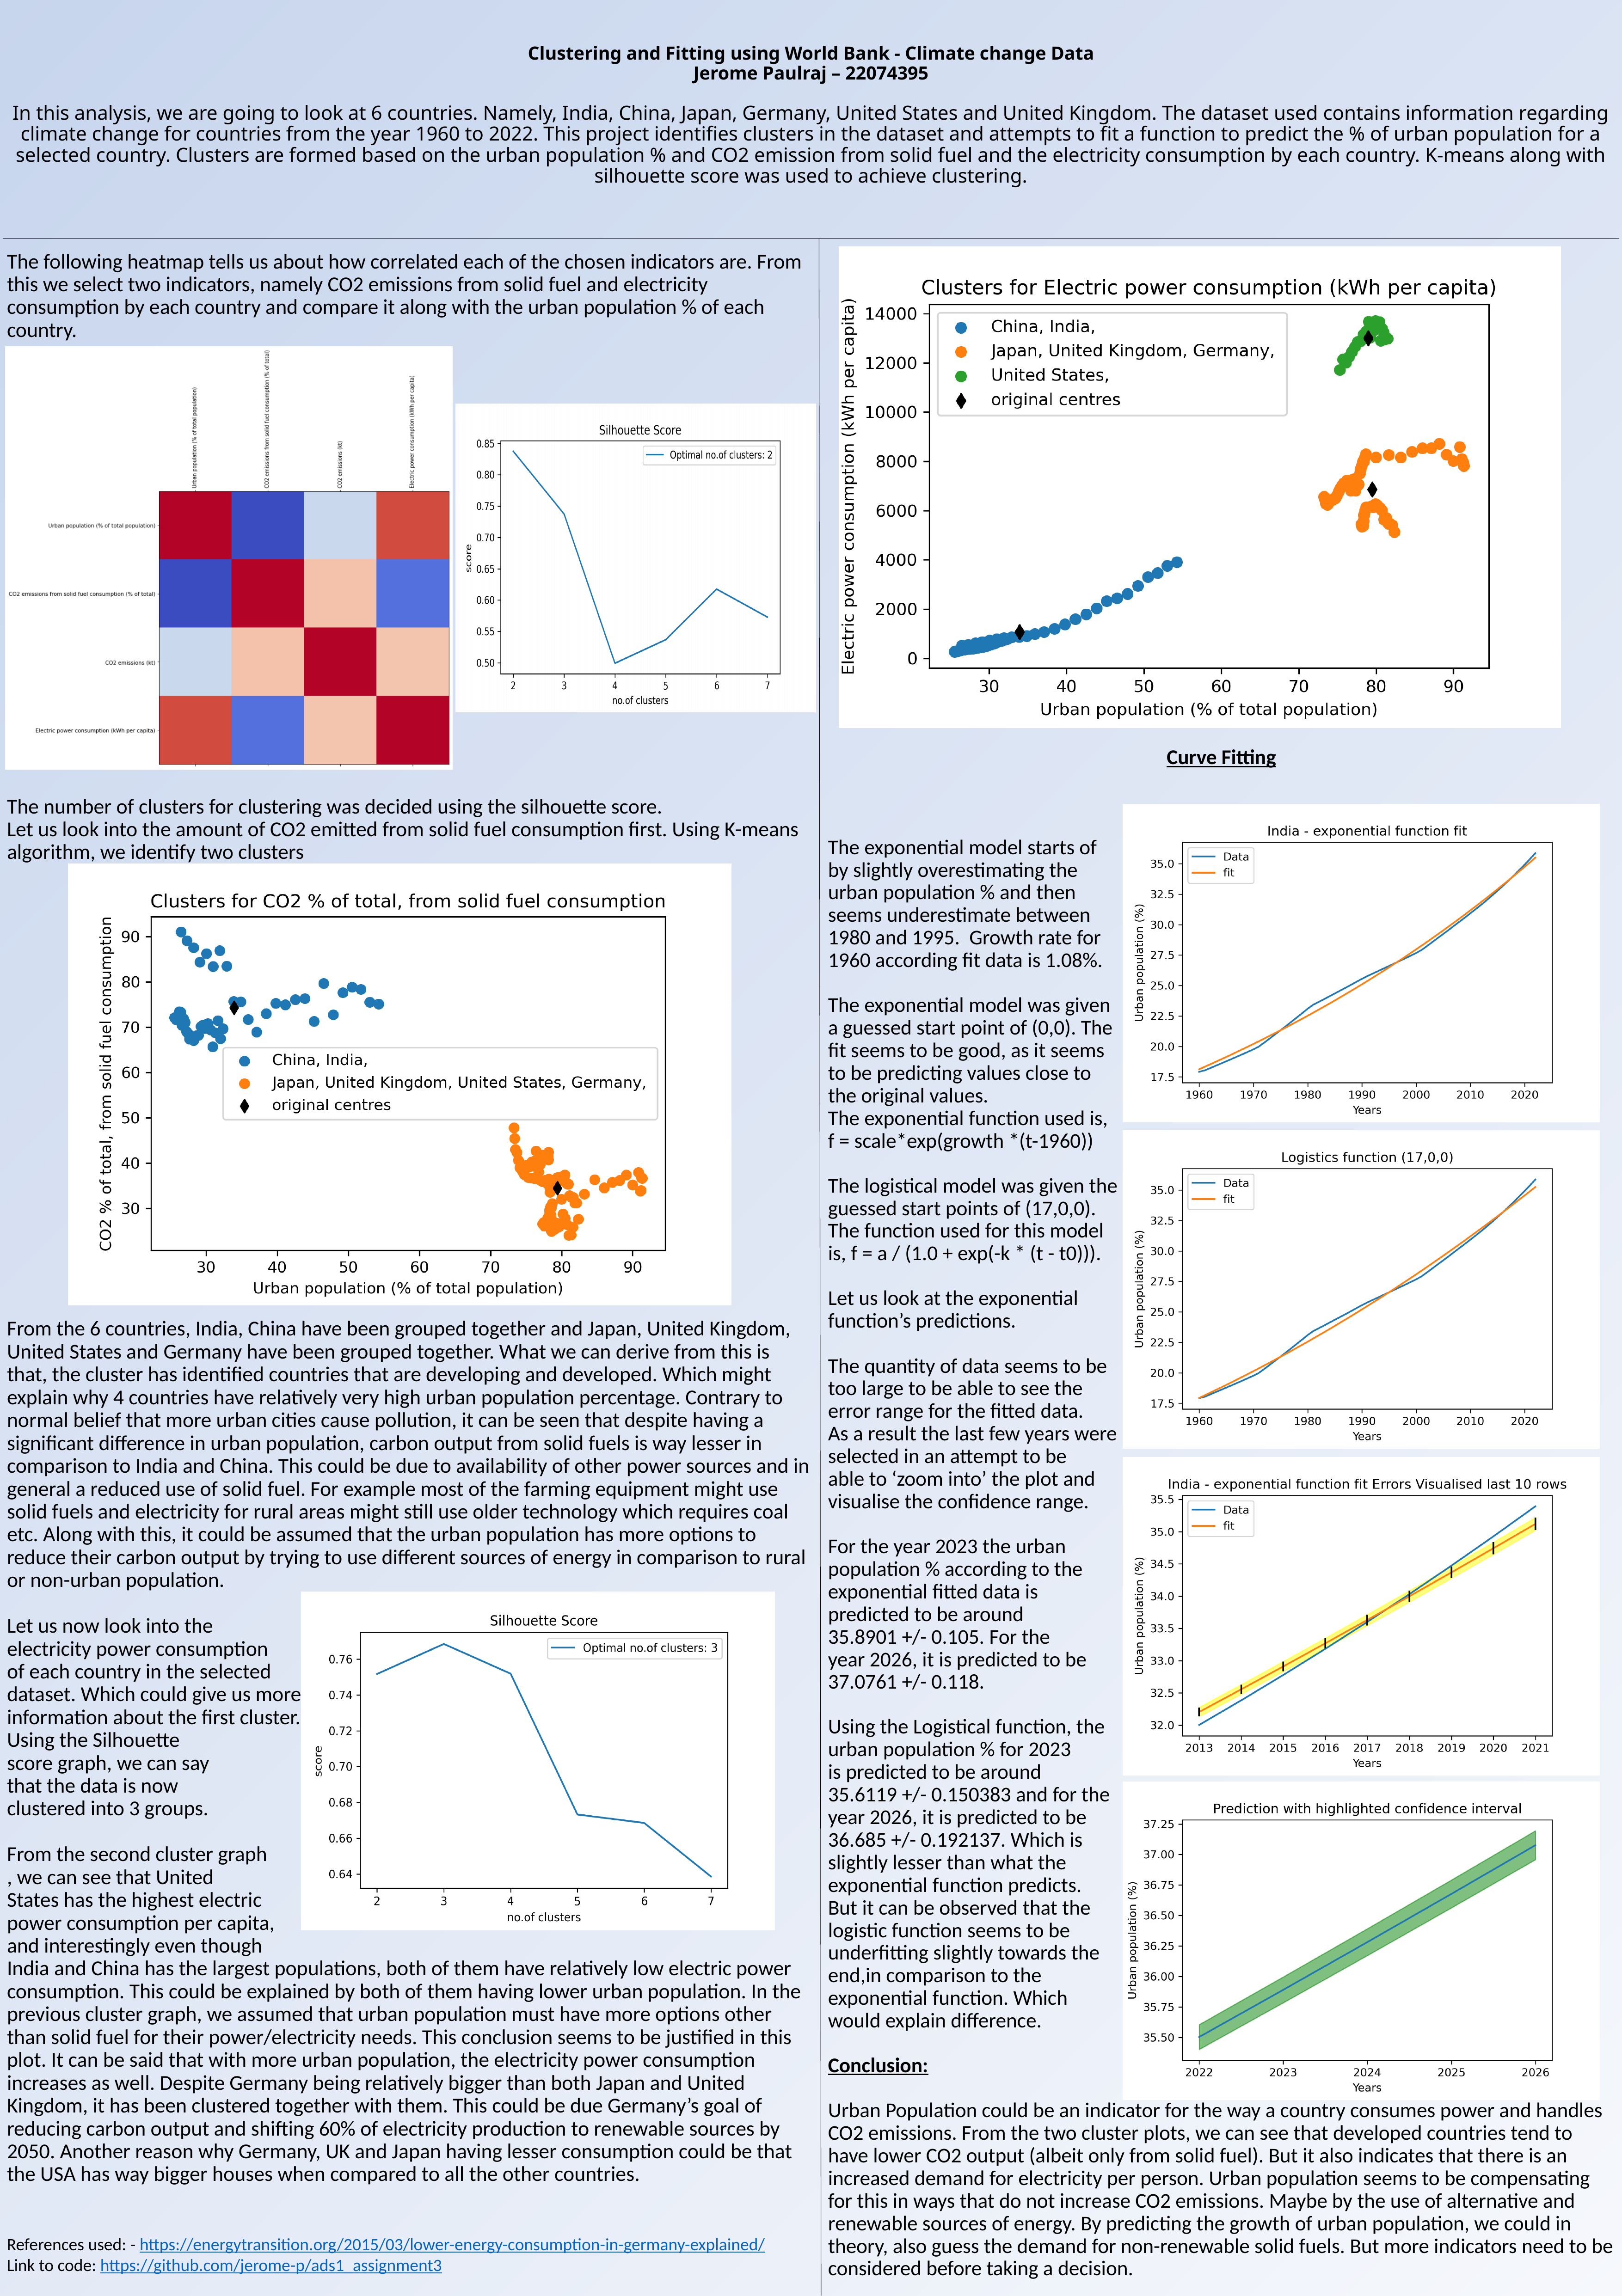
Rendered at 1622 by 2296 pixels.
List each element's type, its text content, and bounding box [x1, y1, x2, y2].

picture [68, 863, 731, 1305]
picture [1123, 1782, 1600, 2100]
list The following heatmap tells us about how correlated each of the chosen indicators are. From this we select two indicators, namely CO2 emissions from solid fuel and electricity consumption by each country and compare it along with the urban population % of each country. The number of clusters for clustering was decided using the silhouette score. Let us look into the amount of CO2 emitted from solid fuel consumption first. Using K-means algorithm, we identify two clusters From the 6 countries, India, China have been grouped together and Japan, United Kingdom, United States and Germany have been grouped together. What we can derive from this is that, the cluster has identified countries that are developing and developed. Which might explain why 4 countries have relatively very high urban population percentage. Contrary to normal belief that more urban cities cause pollution, it can be seen that despite having a significant difference in urban population, carbon output from solid fuels is way lesser in comparison to India and China. This could be due to availability of other power sources and in general a reduced use of solid fuel. For example most of the farming equipment might use solid fuels and electricity for rural areas might still use older technology which requires coal etc. Along with this, it could be assumed that the urban population has more options to reduce their carbon output by trying to use different sources of energy in comparison to rural or non-urban population. Let us now look into the electricity power consumption of each country in the selected dataset. Which could give us more information about the first cluster. Using the Silhouette score graph, we can say that the data is now clustered into 3 groups. From the second cluster graph , we can see that United States has the highest electric power consumption per capita, and interestingly even though India and China has the largest populations, both of them have relatively low electric power consumption. This could be explained by both of them having lower urban population. In the previous cluster graph, we assumed that urban population must have more options other than solid fuel for their power/electricity needs. This conclusion seems to be justified in this plot. It can be said that with more urban population, the electricity power consumption increases as well. Despite Germany being relatively bigger than both Japan and United Kingdom, it has been clustered together with them. This could be due Germany’s goal of reducing carbon output and shifting 60% of electricity production to renewable sources by 2050. Another reason why Germany, UK and Japan having lesser consumption could be that the USA has way bigger houses when compared to all the other countries. [0, 246, 819, 2216]
text_box References used: - https://energytransition.org/2015/03/lower-energy-consumption-in-germany-explained/ Link to code: https://github.com/jerome-p/ads1_assignment3 [0, 2229, 819, 2296]
title Clustering and Fitting using World Bank - Climate change Data Jerome Paulraj – 22074395 In this analysis, we are going to look at 6 countries. Namely, India, China, Japan, Germany, United States and United Kingdom. The dataset used contains information regarding climate change for countries from the year 1960 to 2022. This project identifies clusters in the dataset and attempts to fit a function to predict the % of urban population for a selected country. Clusters are formed based on the urban population % and CO2 emission from solid fuel and the electricity consumption by each country. K-means along with silhouette score was used to achieve clustering. [0, 0, 1622, 233]
picture [1123, 1130, 1600, 1449]
picture [5, 346, 453, 770]
picture [1123, 1457, 1600, 1776]
picture [455, 404, 816, 712]
list Curve Fitting The exponential model starts of by slightly overestimating the urban population % and then seems underestimate between 1980 and 1995. Growth rate for 1960 according fit data is 1.08%. The exponential model was given a guessed start point of (0,0). The fit seems to be good, as it seems to be predicting values close to the original values. The exponential function used is, f = scale*exp(growth *(t-1960)) The logistical model was given the guessed start points of (17,0,0). The function used for this model is, f = a / (1.0 + exp(-k * (t - t0))). Let us look at the exponential function’s predictions. The quantity of data seems to be too large to be able to see the error range for the fitted data. As a result the last few years were selected in an attempt to be able to ‘zoom into’ the plot and visualise the confidence range. For the year 2023 the urban population % according to the exponential fitted data is predicted to be around 35.8901 +/- 0.105. For the year 2026, it is predicted to be 37.0761 +/- 0.118. Using the Logistical function, the urban population % for 2023 is predicted to be around 35.6119 +/- 0.150383 and for the year 2026, it is predicted to be 36.685 +/- 0.192137. Which is slightly lesser than what the exponential function predicts. But it can be observed that the logistic function seems to be underfitting slightly towards the end,in comparison to the exponential function. Which would explain difference. Conclusion: Urban Population could be an indicator for the way a country consumes power and handles CO2 emissions. From the two cluster plots, we can see that developed countries tend to have lower CO2 output (albeit only from solid fuel). But it also indicates that there is an increased demand for electricity per person. Urban population seems to be compensating for this in ways that do not increase CO2 emissions. Maybe by the use of alternative and renewable sources of energy. By predicting the growth of urban population, we could in theory, also guess the demand for non-renewable solid fuels. But more indicators need to be considered before taking a decision. [821, 246, 1622, 2296]
picture [839, 246, 1561, 728]
picture [301, 1592, 775, 1930]
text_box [819, 238, 821, 2296]
picture [1123, 804, 1600, 1122]
